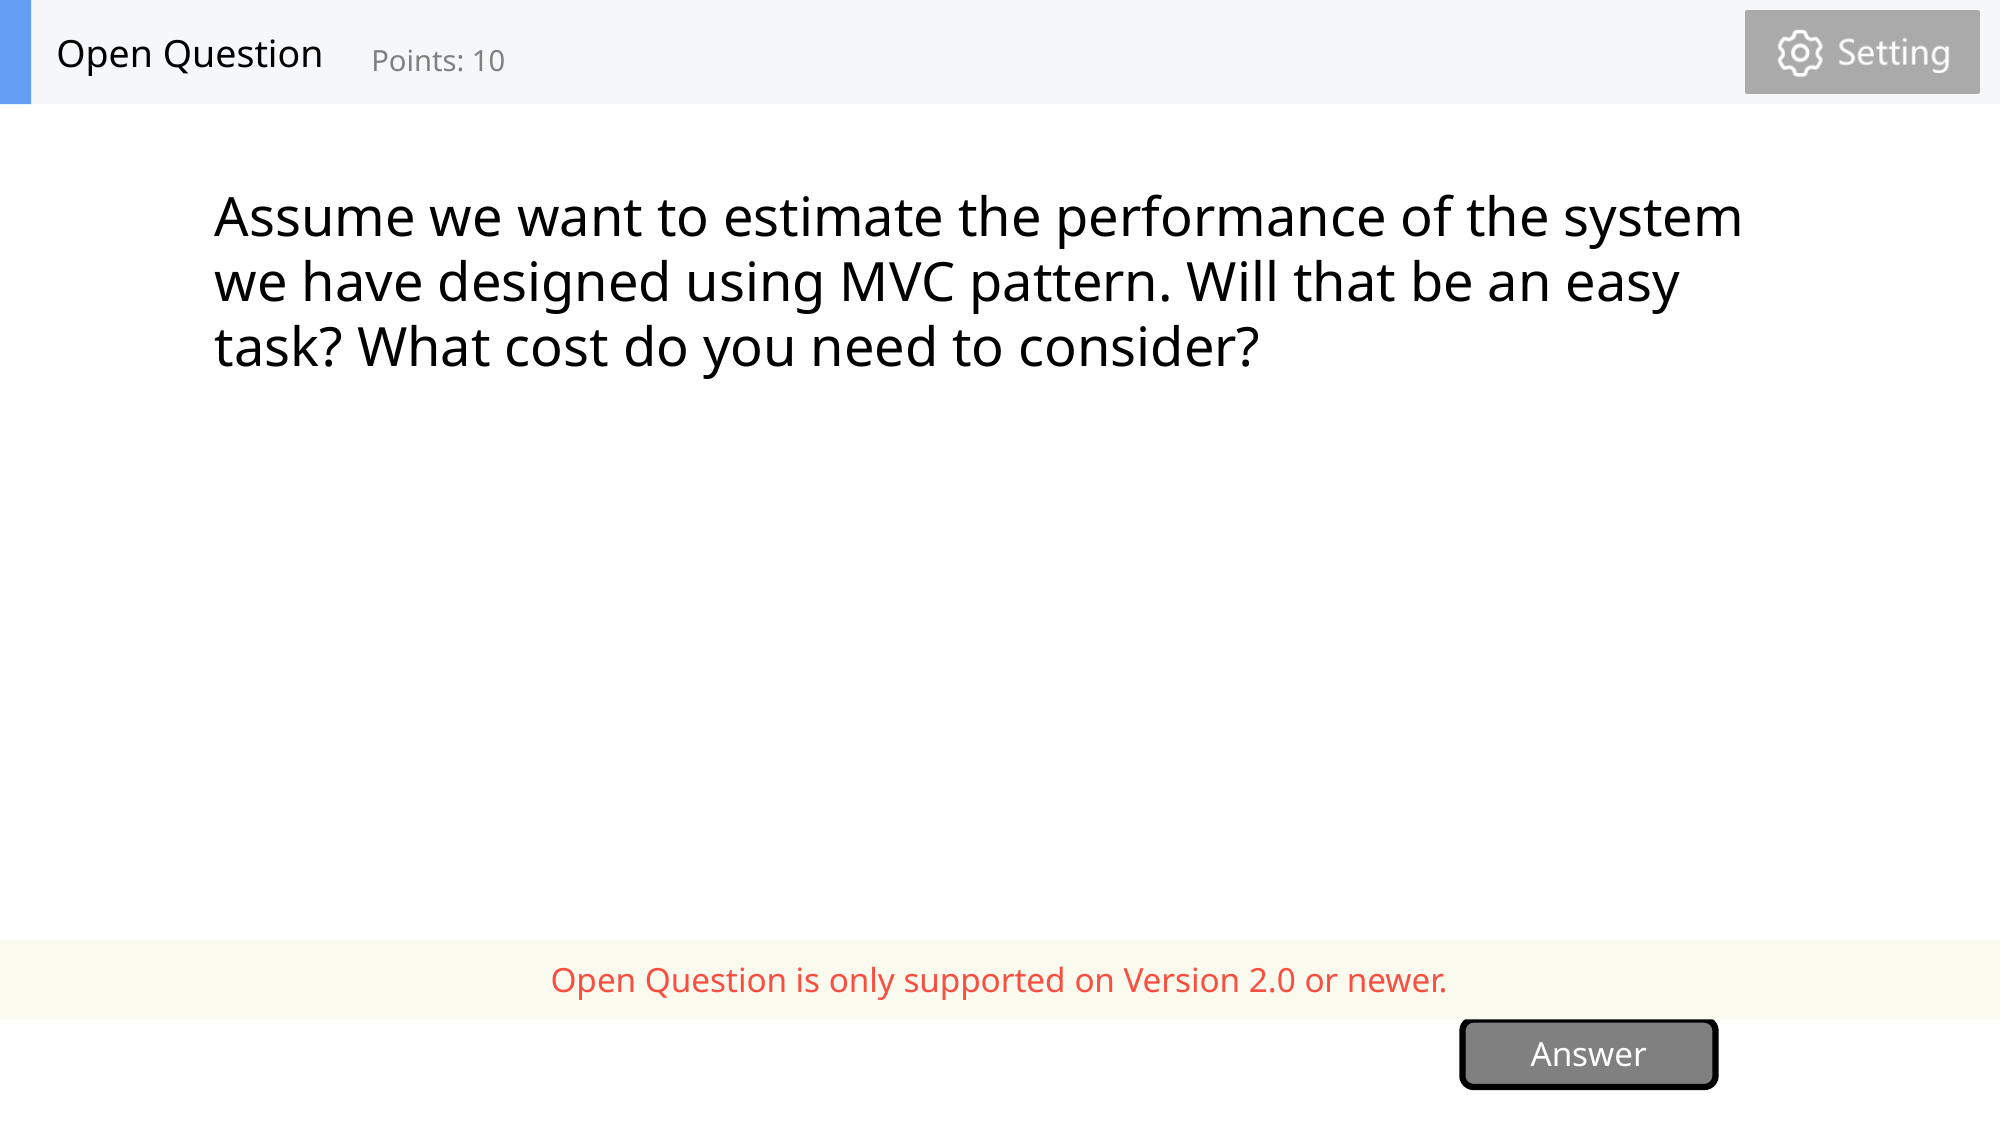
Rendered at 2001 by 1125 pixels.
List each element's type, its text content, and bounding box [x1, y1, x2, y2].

picture [1745, 10, 1980, 94]
text_box Assume we want to estimate the performance of the system we have designed using MVC pattern. Will that be an easy task? What cost do you need to consider? [200, 105, 1800, 456]
text_box Open Question is only supported on Version 2.0 or newer. [0, 938, 2000, 1021]
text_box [0, 0, 2000, 105]
text_box Answer [1461, 1021, 1717, 1089]
